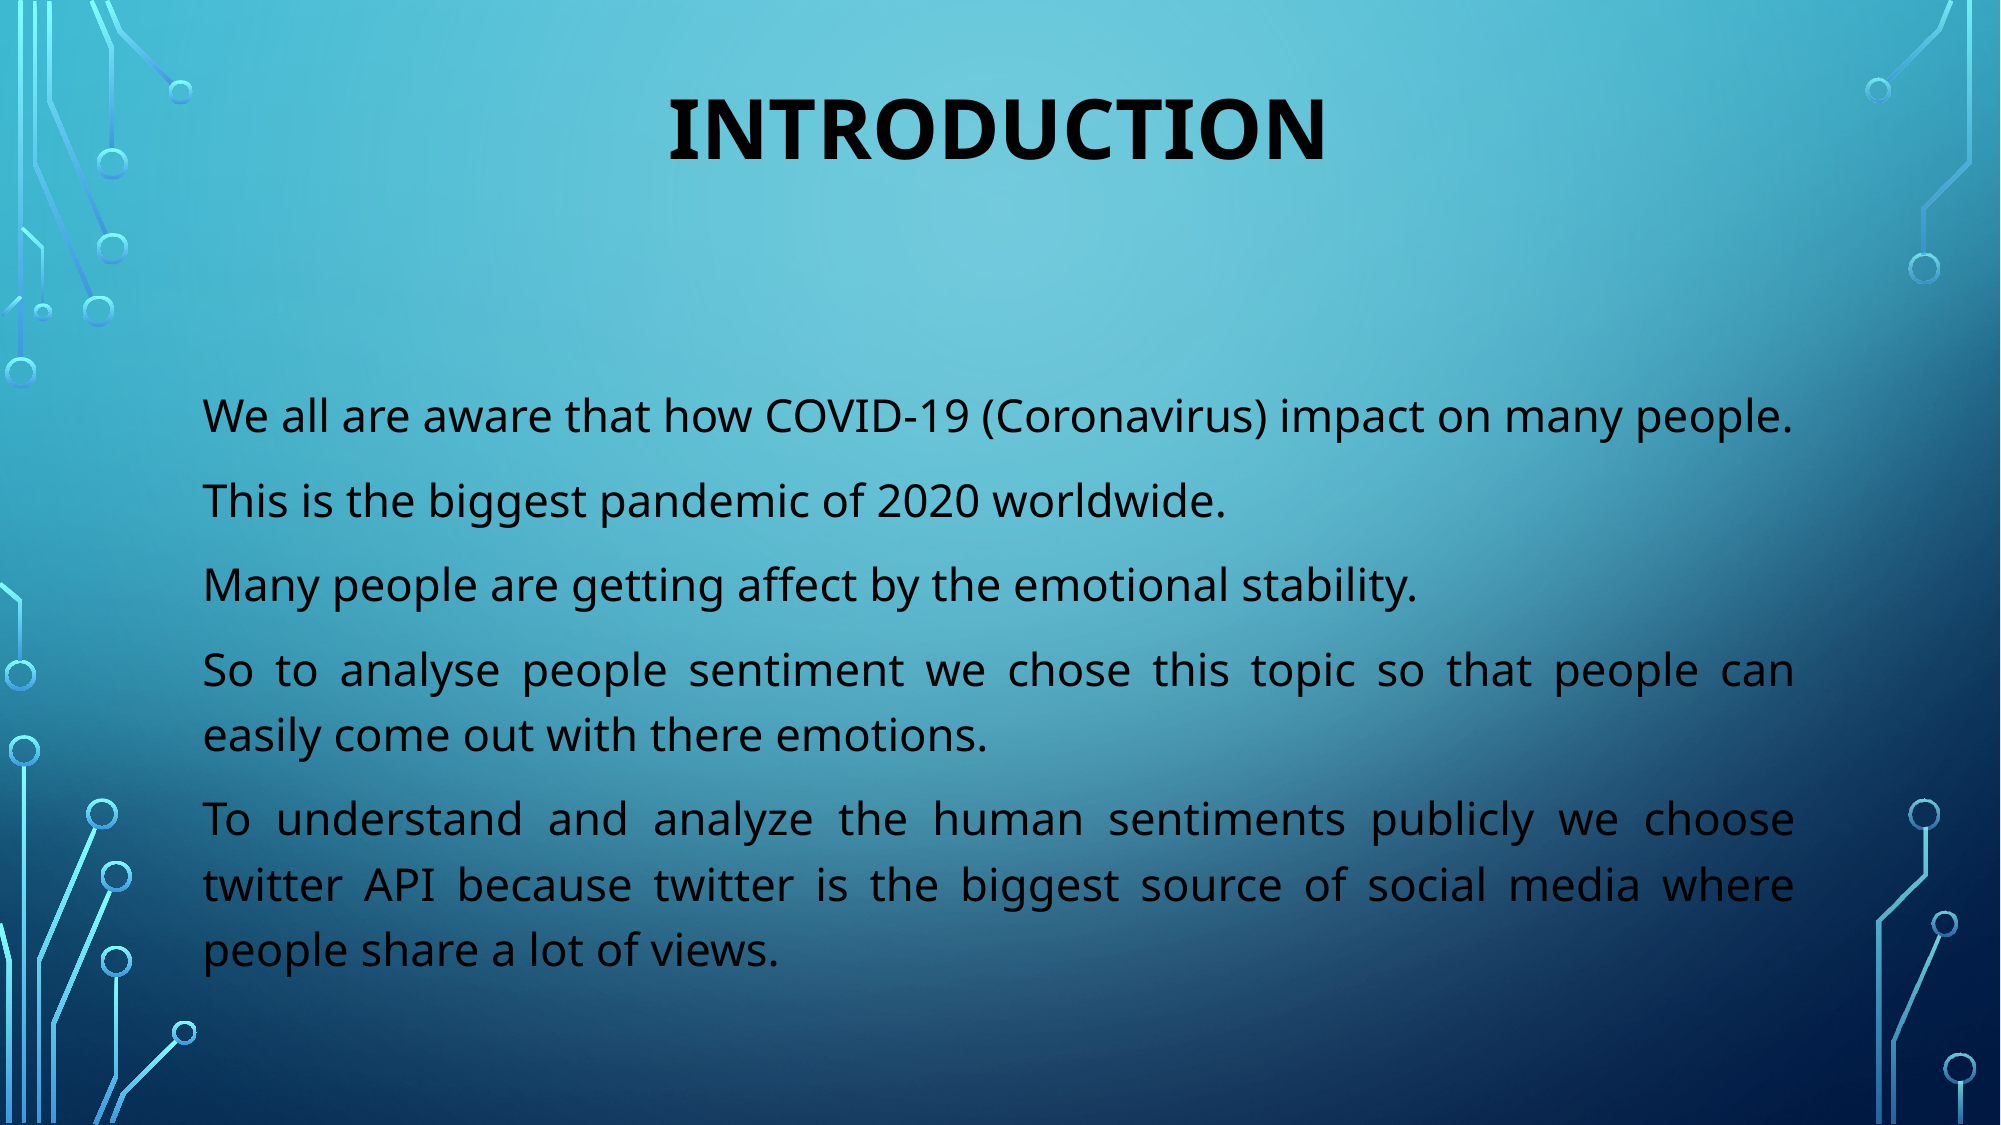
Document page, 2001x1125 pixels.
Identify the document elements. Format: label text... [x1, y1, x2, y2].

list We all are aware that how COVID-19 (Coronavirus) impact on many people. This is the biggest pandemic of 2020 worldwide. Many people are getting affect by the emotional stability. So to analyse people sentiment we chose this topic so that people can easily come out with there emotions. To understand and analyze the human sentiments publicly we choose twitter API because twitter is the biggest source of social media where people share a lot of views. [187, 369, 1813, 1039]
title INTRODUCTION [187, 57, 1813, 208]
